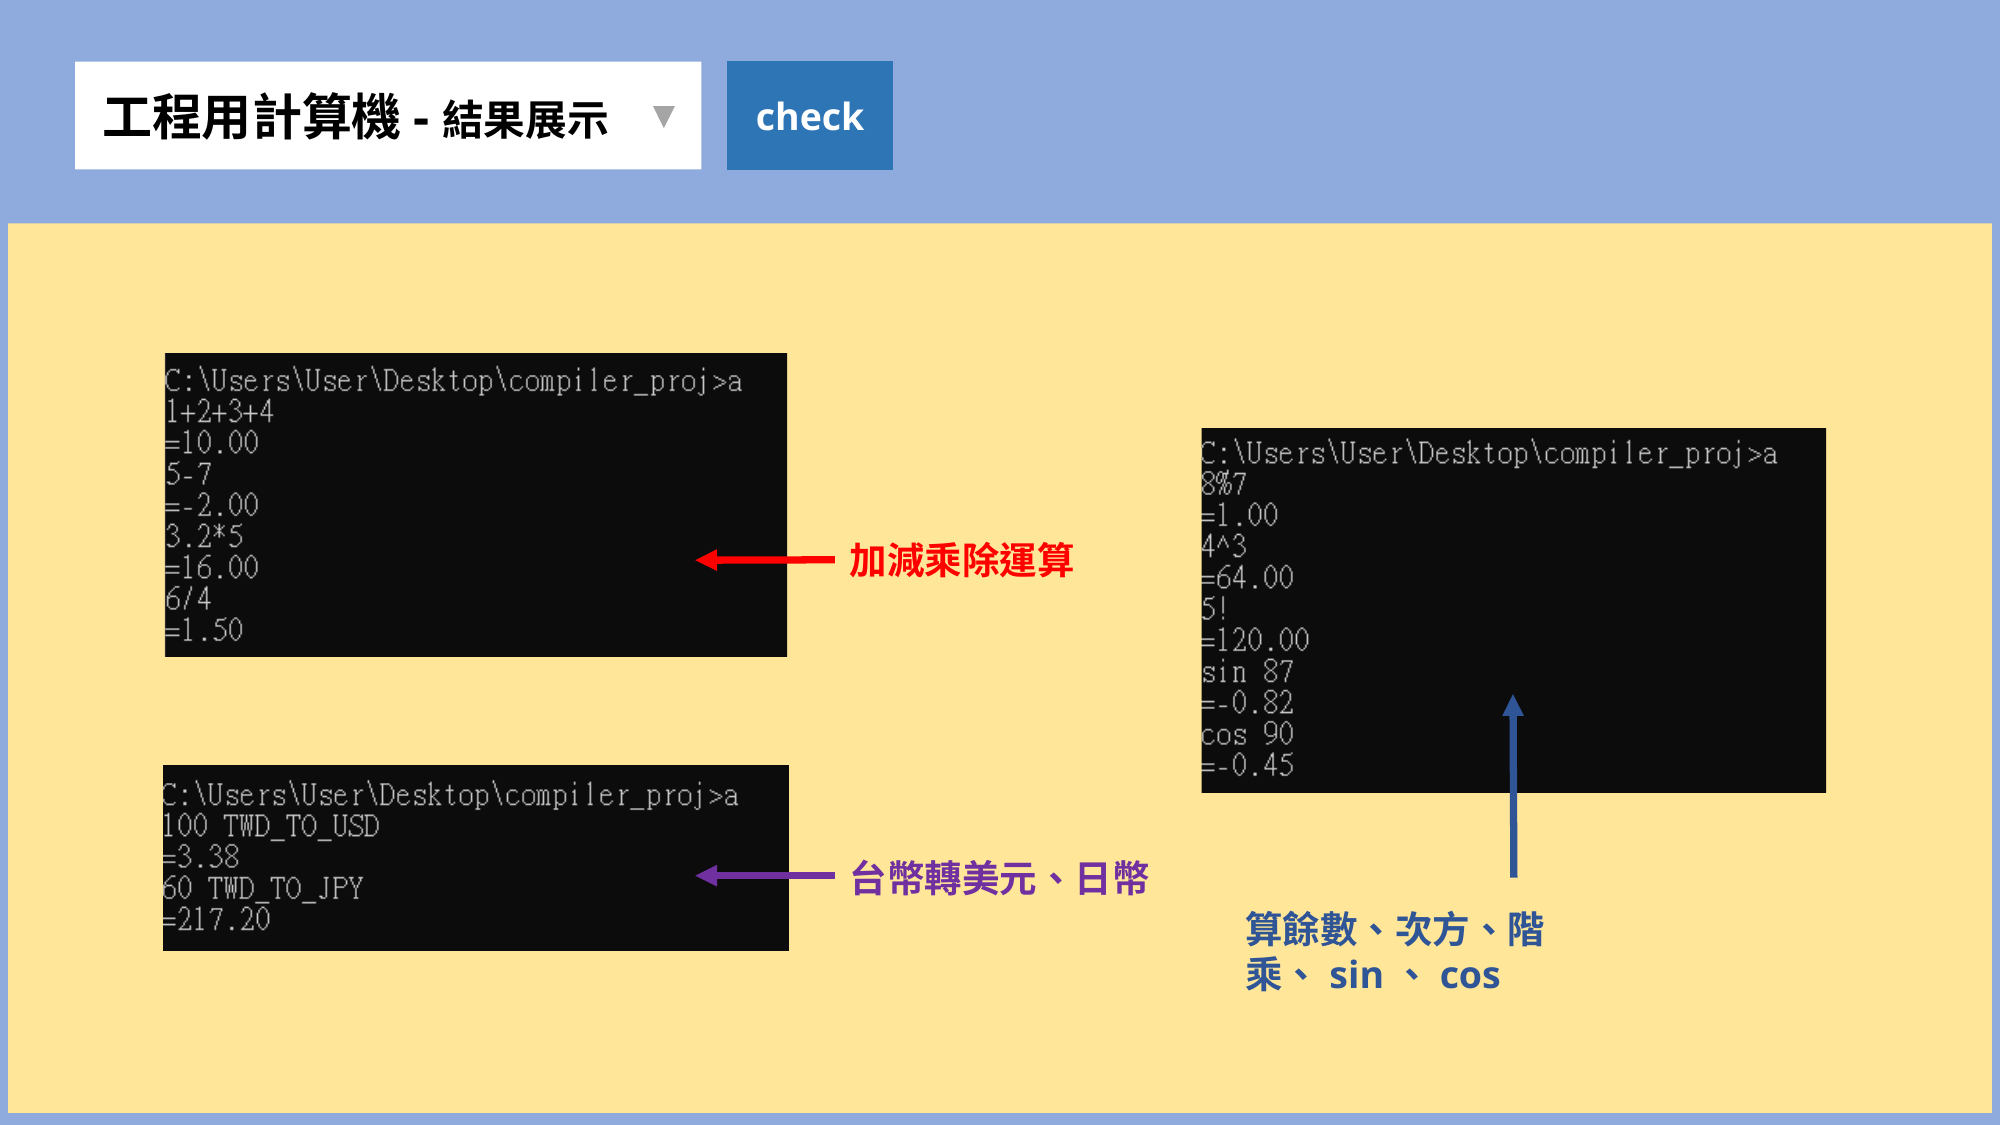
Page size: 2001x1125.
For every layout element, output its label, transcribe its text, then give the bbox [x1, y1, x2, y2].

text_box 台幣轉美元、日幣 [834, 847, 1316, 908]
picture [163, 765, 789, 951]
text_box 加減乘除運算 [834, 529, 1201, 590]
picture [164, 353, 788, 657]
text_box [0, 0, 2000, 224]
text_box [0, 224, 2000, 1121]
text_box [74, 61, 892, 170]
text_box 算餘數、次方、階乘、sin、cos [1230, 898, 1797, 1004]
picture [1201, 428, 1827, 793]
